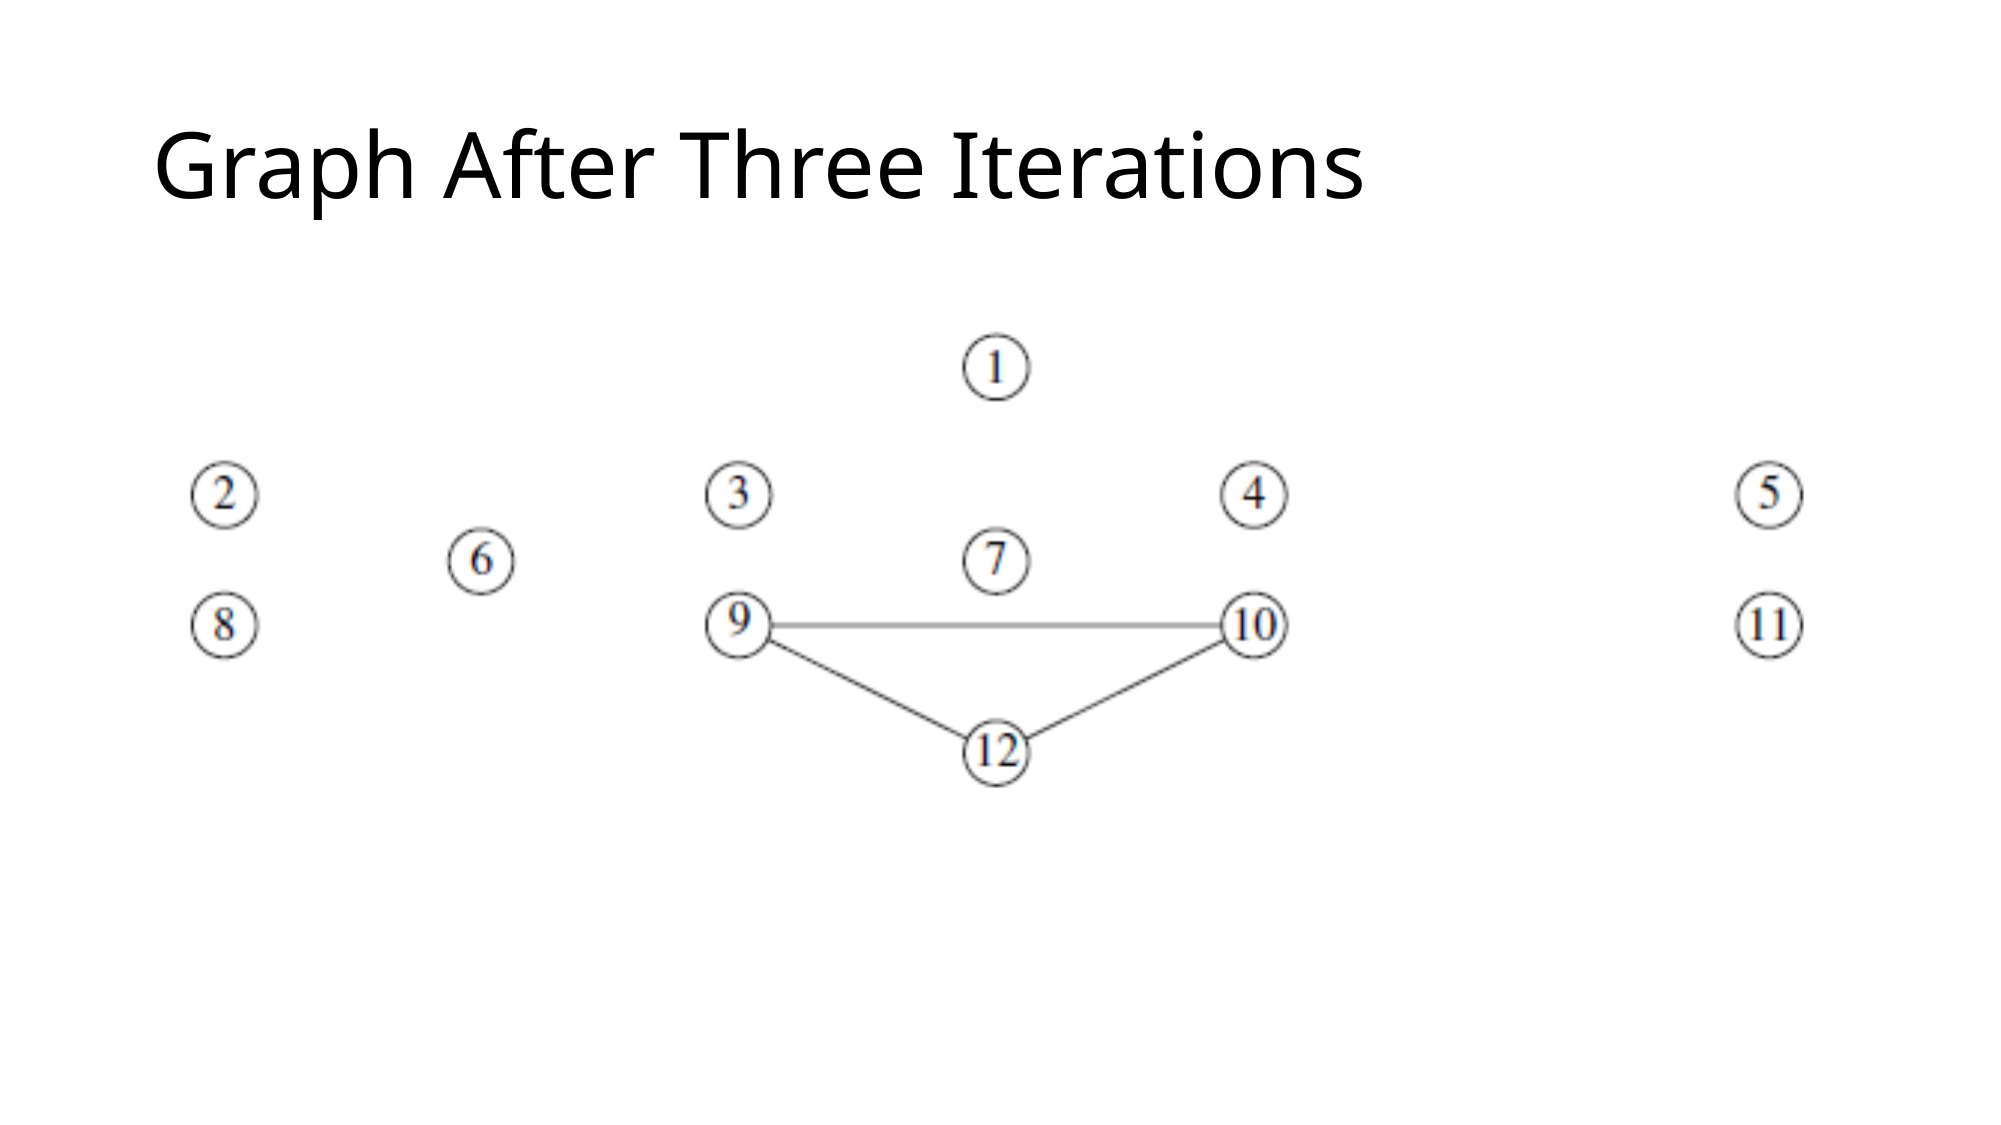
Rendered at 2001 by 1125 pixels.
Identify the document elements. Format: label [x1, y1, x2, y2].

title [137, 59, 1863, 278]
picture [153, 309, 1846, 816]
